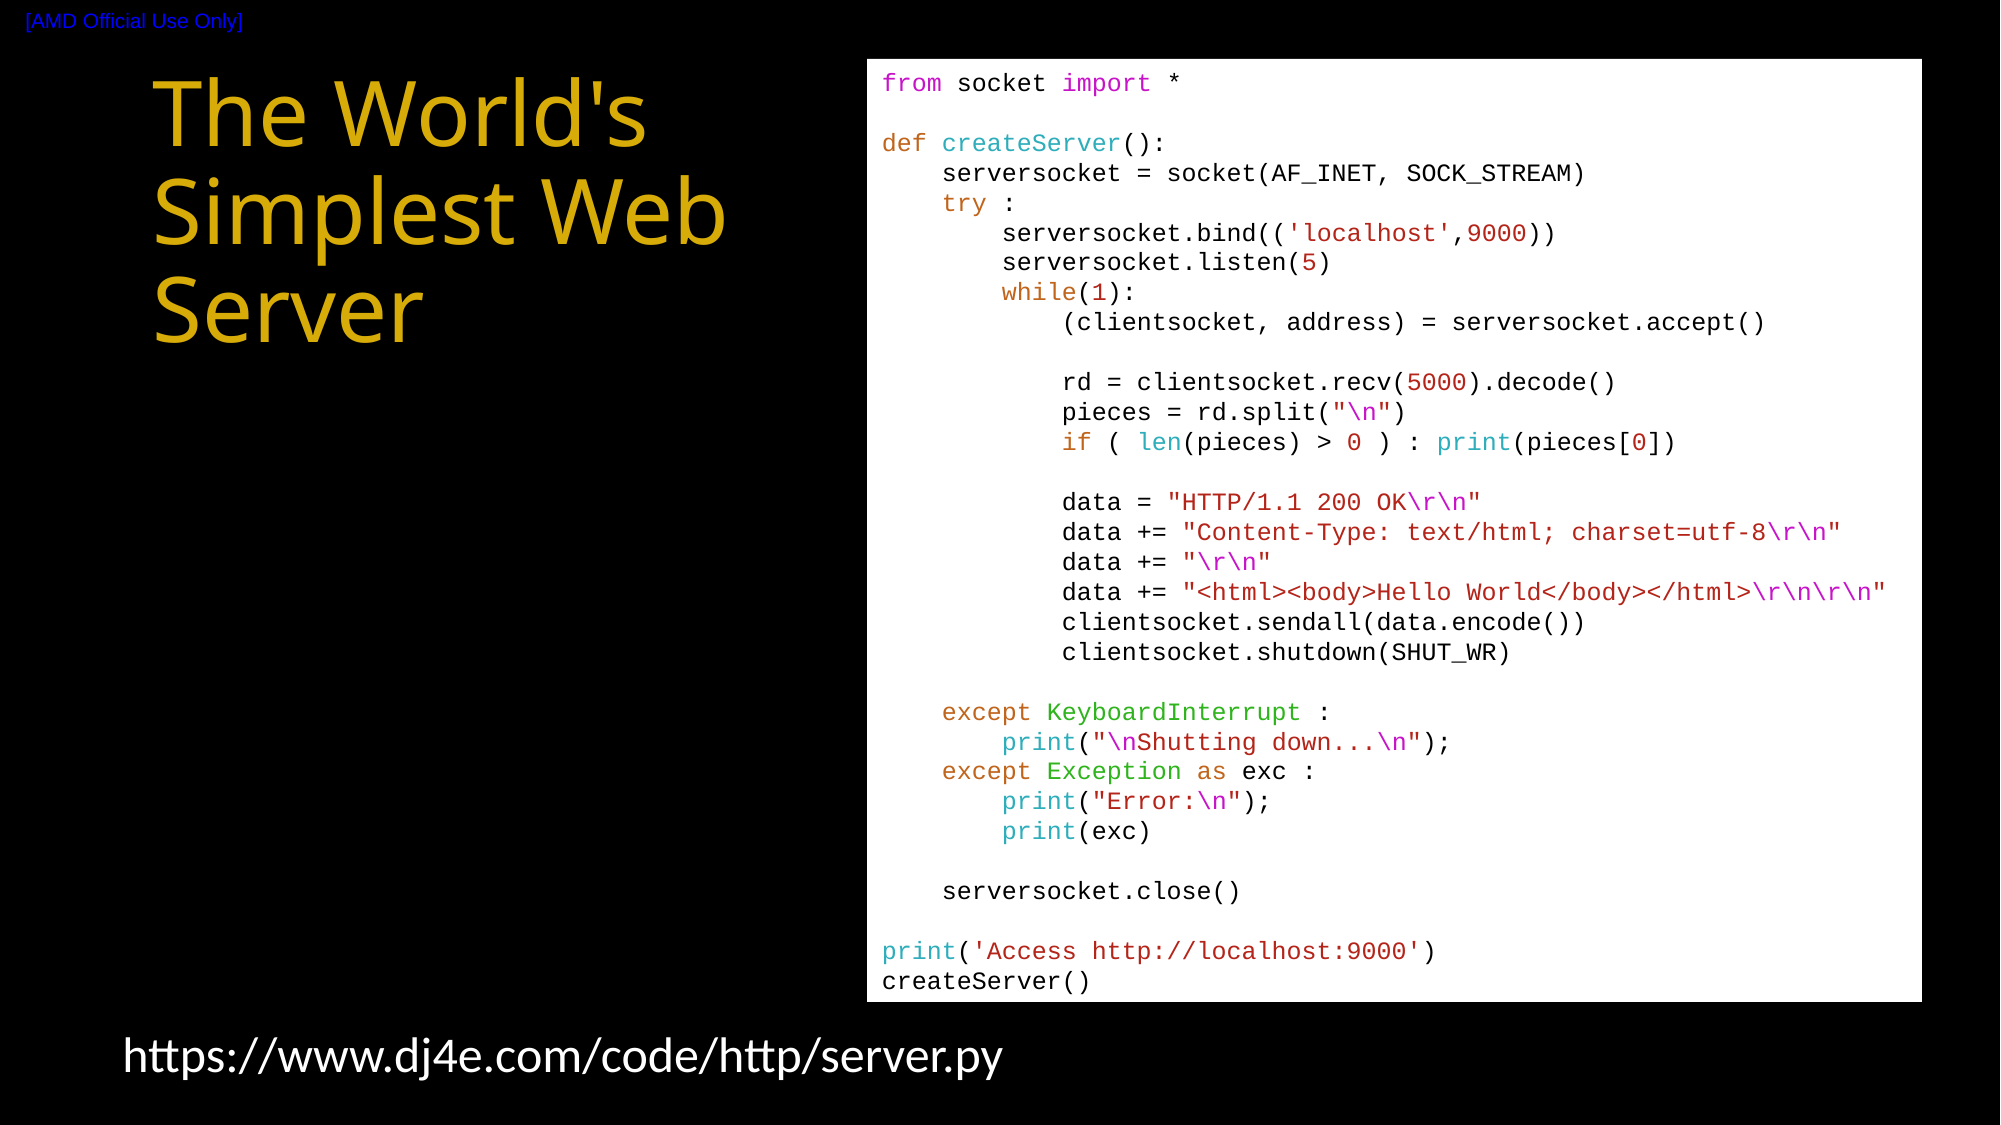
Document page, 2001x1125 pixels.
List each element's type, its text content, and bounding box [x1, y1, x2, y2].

title The World's Simplest Web Server [137, 59, 807, 371]
text_box from socket import * def createServer(): serversocket = socket(AF_INET, SOCK_STREAM) try : serversocket.bind(('localhost',9000)) serversocket.listen(5) while(1): (clientsocket, address) = serversocket.accept() rd = clientsocket.recv(5000).decode() pieces = rd.split("\n") if ( len(pieces) > 0 ) : print(pieces[0]) data = "HTTP/1.1 200 OK\r\n" data += "Content-Type: text/html; charset=utf-8\r\n" data += "\r\n" data += "<html><body>Hello World</body></html>\r\n\r\n" clientsocket.sendall(data.encode()) clientsocket.shutdown(SHUT_WR) except KeyboardInterrupt : print("\nShutting down...\n"); except Exception as exc : print("Error:\n"); print(exc) serversocket.close() print('Access http://localhost:9000') createServer() [867, 58, 1922, 1002]
text_box https://www.dj4e.com/code/http/server.py [107, 1015, 1019, 1091]
